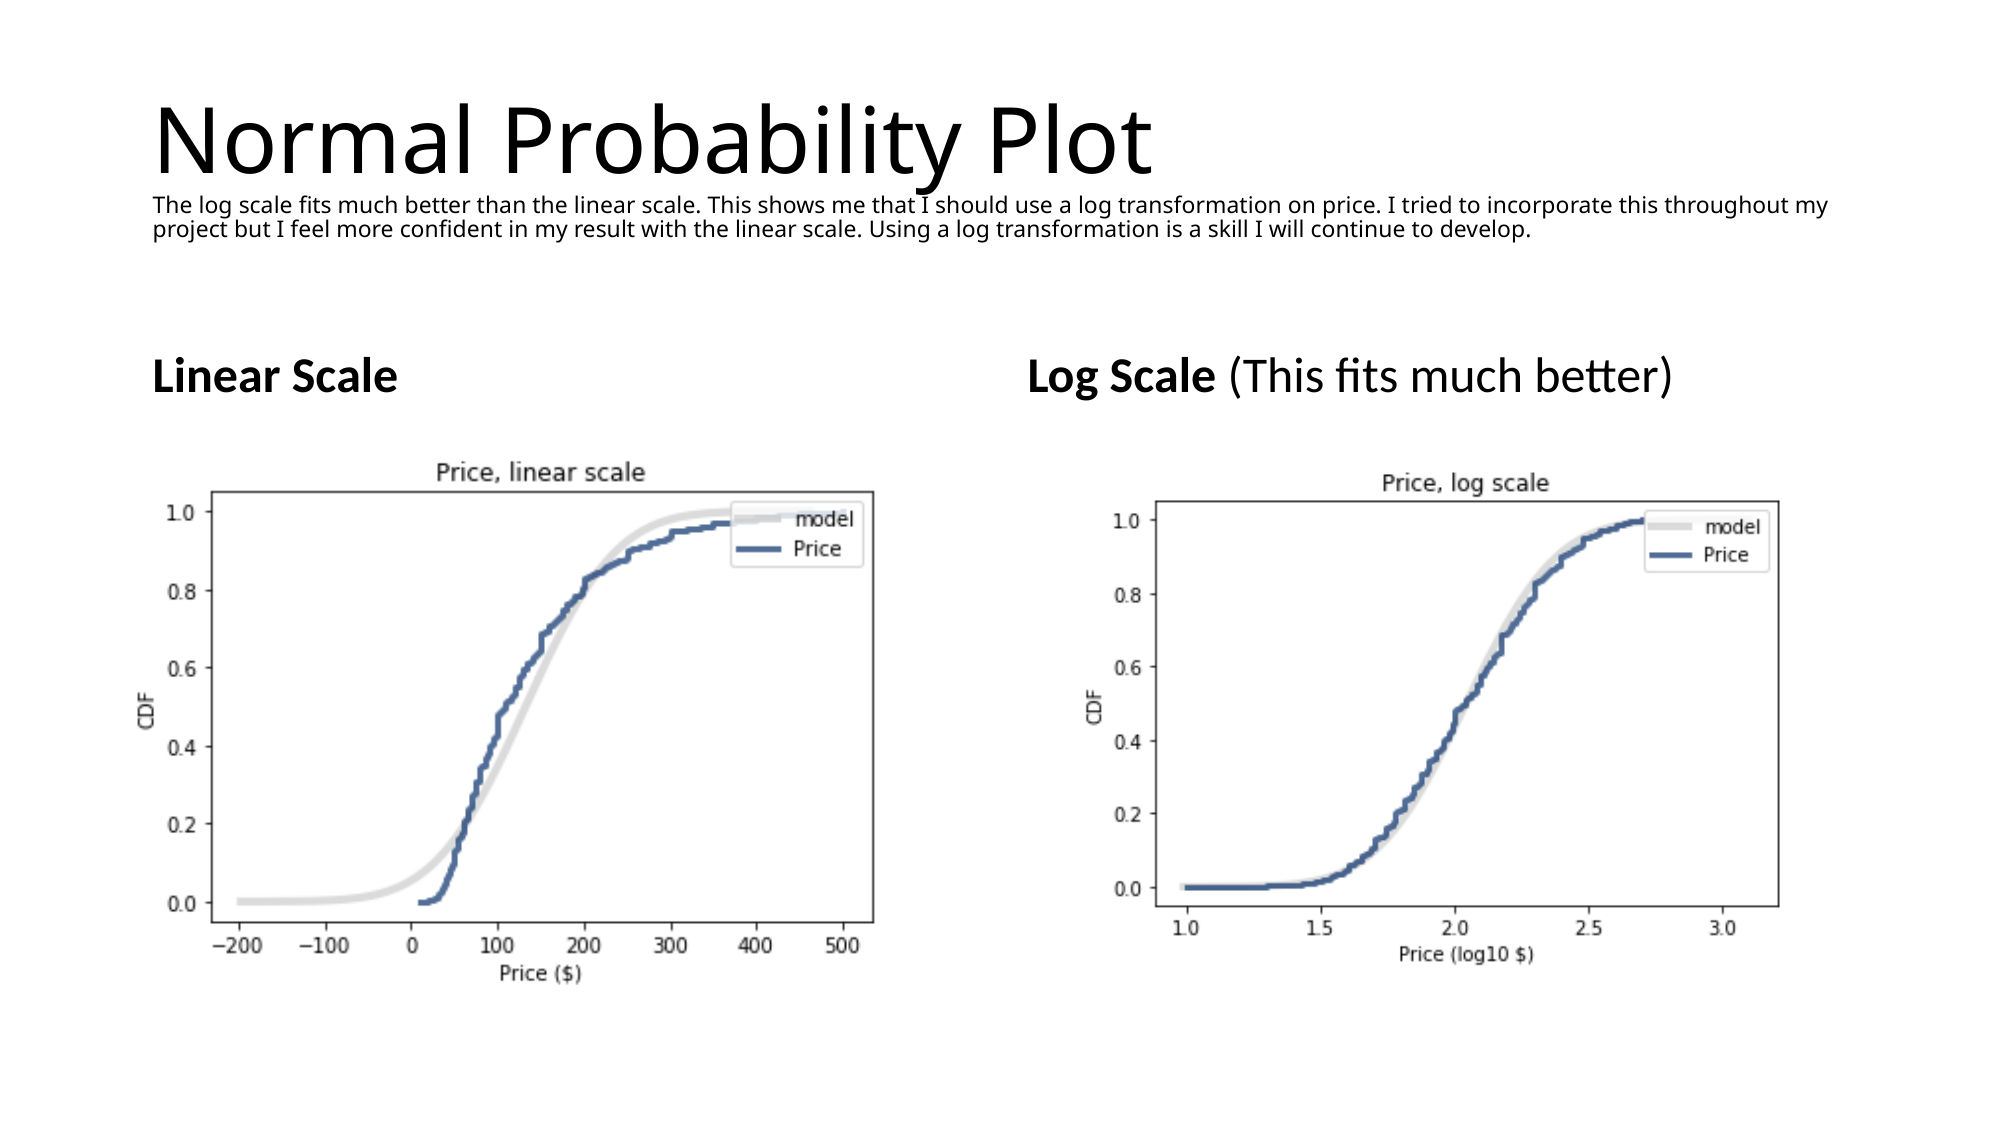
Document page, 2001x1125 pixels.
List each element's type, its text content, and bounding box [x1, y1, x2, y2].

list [81, 448, 924, 995]
title Normal Probability Plot The log scale fits much better than the linear scale. This shows me that I should use a log transformation on price. I tried to incorporate this throughout my project but I feel more confident in my result with the linear scale. Using a log transformation is a skill I will continue to develop. [137, 59, 1863, 278]
list Linear Scale [137, 275, 984, 411]
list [1044, 460, 1845, 995]
list Log Scale (This fits much better) [1012, 275, 1863, 411]
